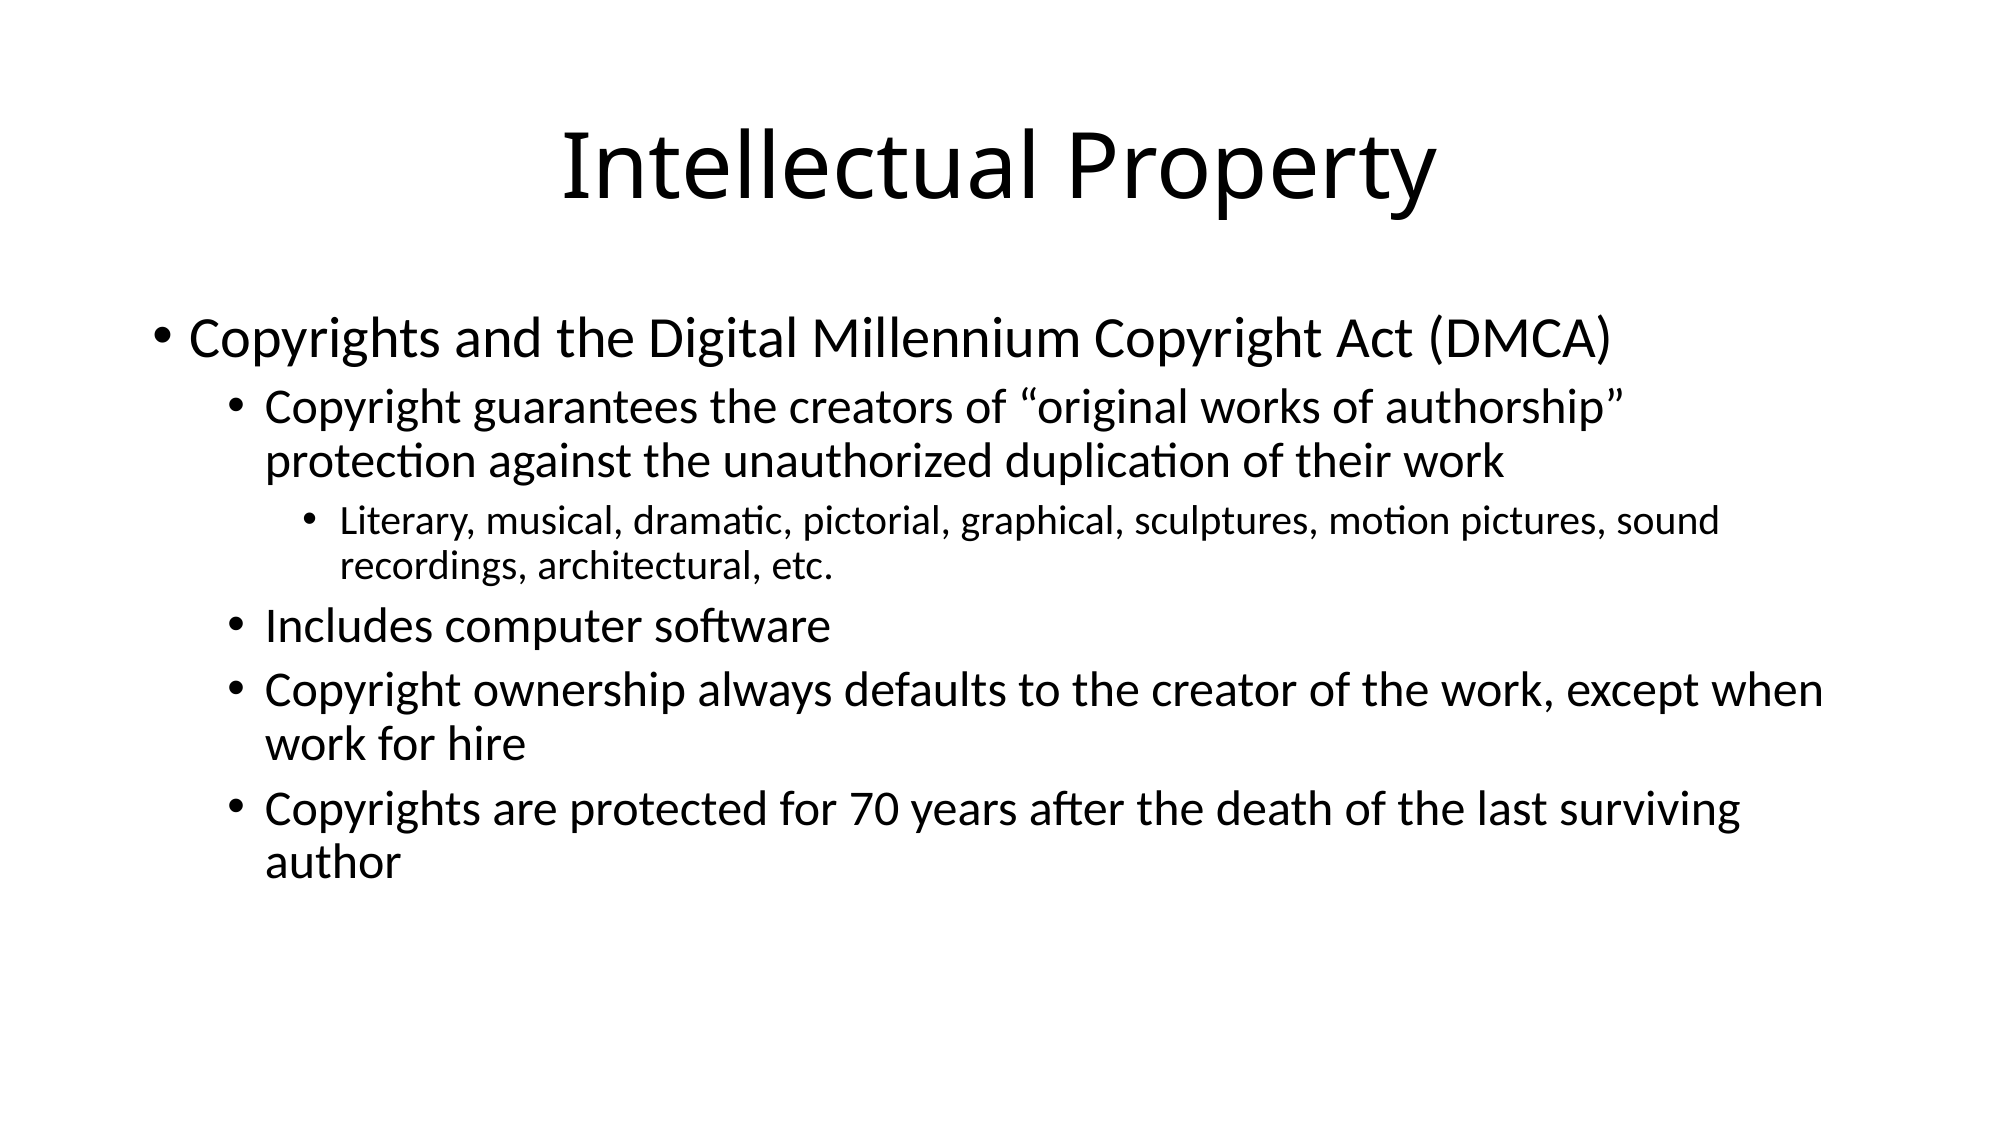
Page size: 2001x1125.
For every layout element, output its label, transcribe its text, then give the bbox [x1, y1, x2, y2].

list Copyrights and the Digital Millennium Copyright Act (DMCA) Copyright guarantees the creators of “original works of authorship” protection against the unauthorized duplication of their work Literary, musical, dramatic, pictorial, graphical, sculptures, motion pictures, sound recordings, architectural, etc. Includes computer software Copyright ownership always defaults to the creator of the work, except when work for hire Copyrights are protected for 70 years after the death of the last surviving author [137, 299, 1863, 1014]
title Intellectual Property [137, 59, 1863, 278]
